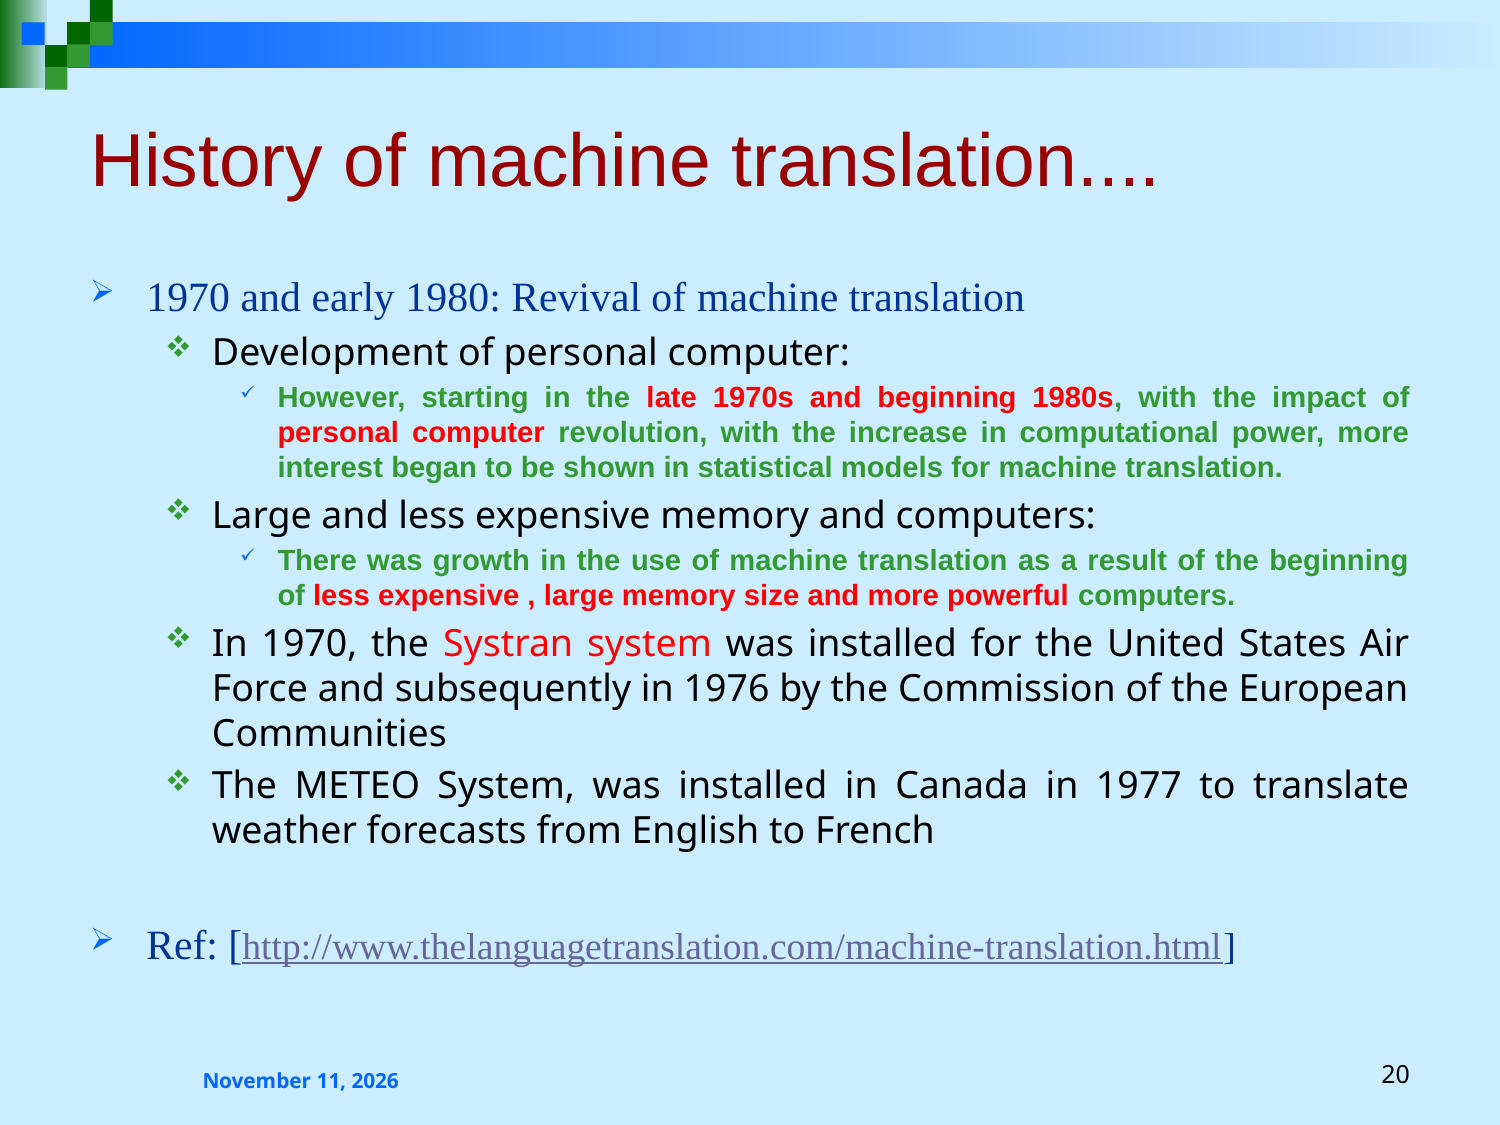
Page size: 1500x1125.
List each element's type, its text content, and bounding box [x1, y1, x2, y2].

title History of machine translation.... [75, 75, 1425, 238]
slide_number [187, 1025, 450, 1104]
slide_number 20 [1074, 1025, 1425, 1100]
list 1970 and early 1980: Revival of machine translation Development of personal computer: However, starting in the late 1970s and beginning 1980s, with the impact of personal computer revolution, with the increase in computational power, more interest began to be shown in statistical models for machine translation. Large and less expensive memory and computers: There was growth in the use of machine translation as a result of the beginning of less expensive , large memory size and more powerful computers. In 1970, the Systran system was installed for the United States Air Force and subsequently in 1976 by the Commission of the European Communities The METEO System, was installed in Canada in 1977 to translate weather forecasts from English to French Ref: [http://www.thelanguagetranslation.com/machine-translation.html] [75, 262, 1425, 1013]
